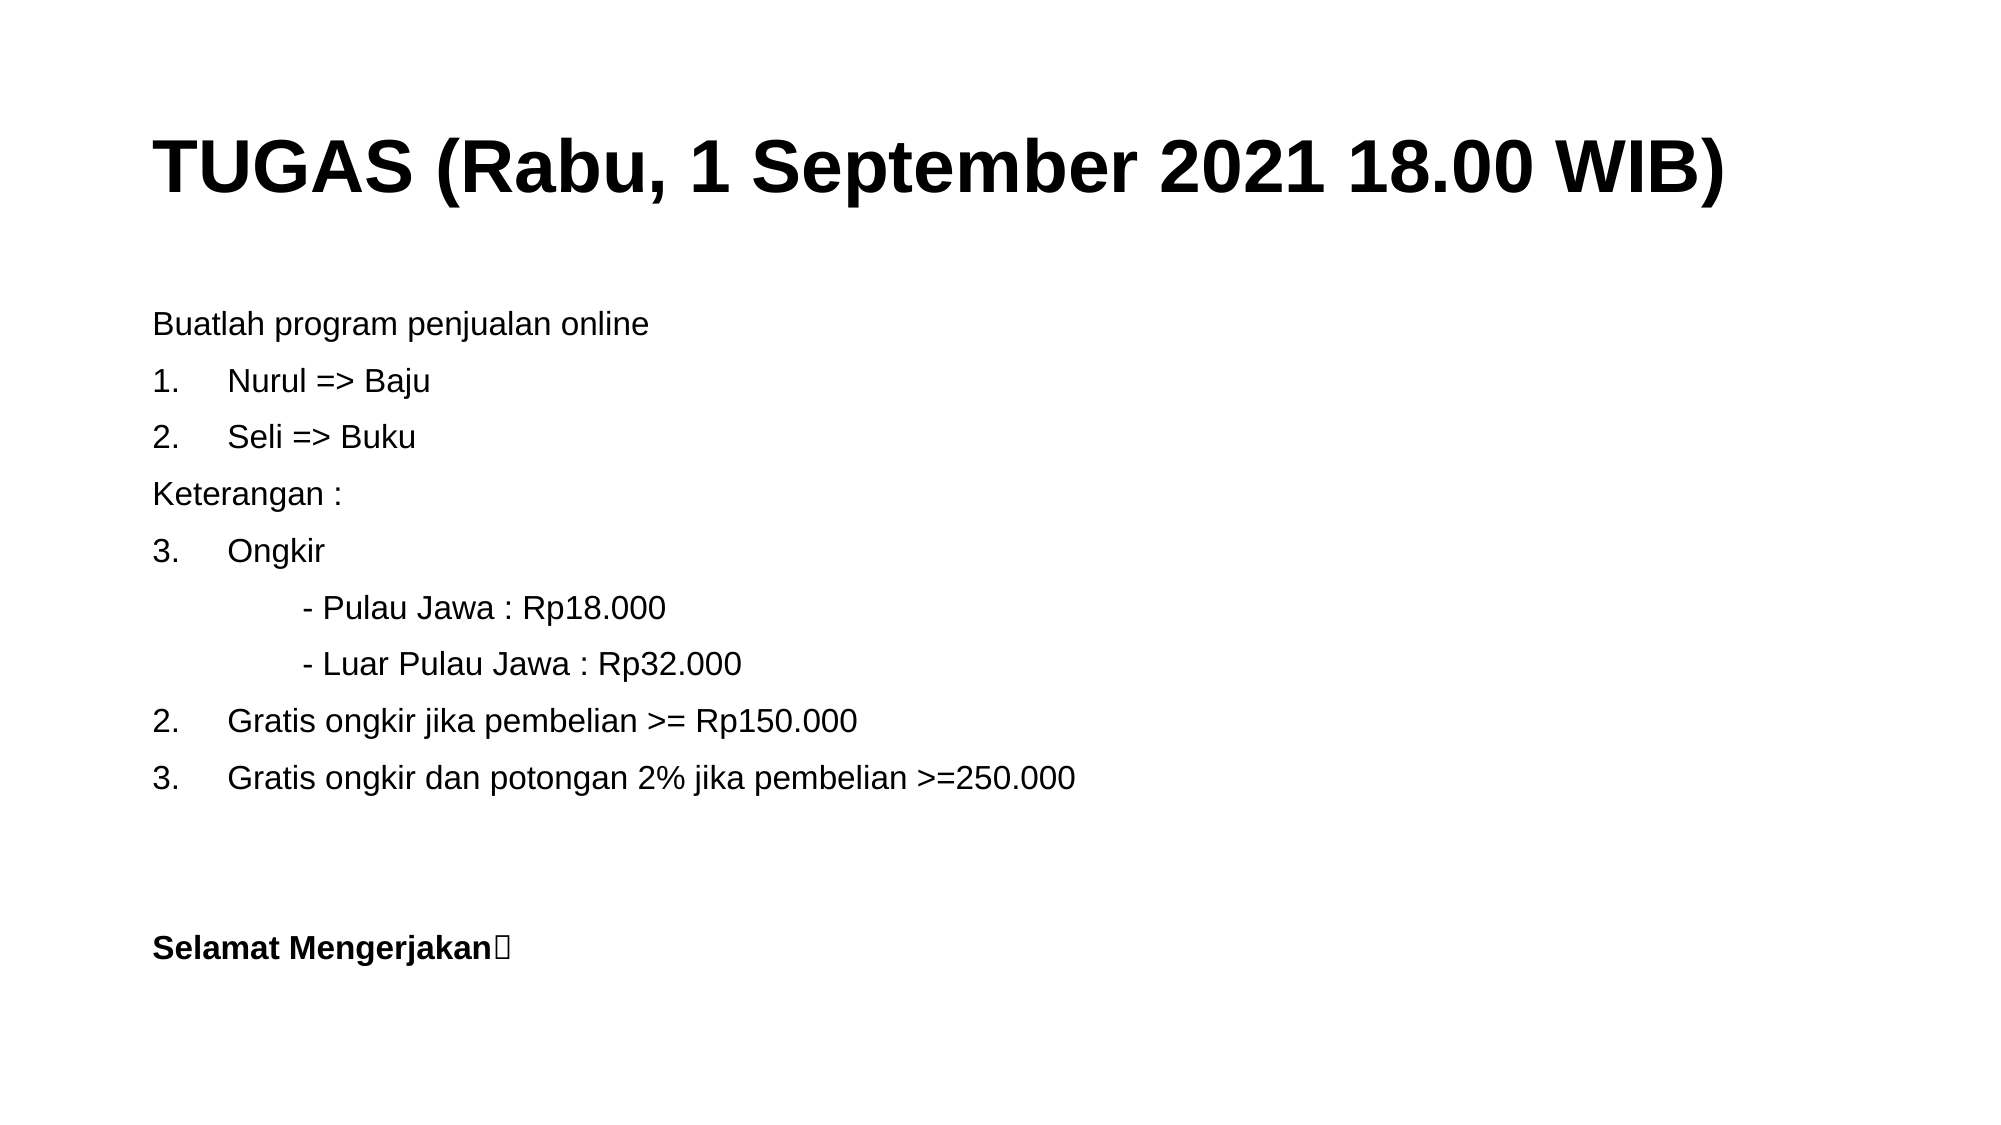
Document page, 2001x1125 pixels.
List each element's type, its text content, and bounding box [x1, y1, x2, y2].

title TUGAS (Rabu, 1 September 2021 18.00 WIB) [137, 59, 1863, 278]
list Buatlah program penjualan online Nurul => Baju Seli => Buku Keterangan : Ongkir - Pulau Jawa : Rp18.000 - Luar Pulau Jawa : Rp32.000 Gratis ongkir jika pembelian >= Rp150.000 Gratis ongkir dan potongan 2% jika pembelian >=250.000 Selamat Mengerjakan [137, 299, 1863, 1014]
